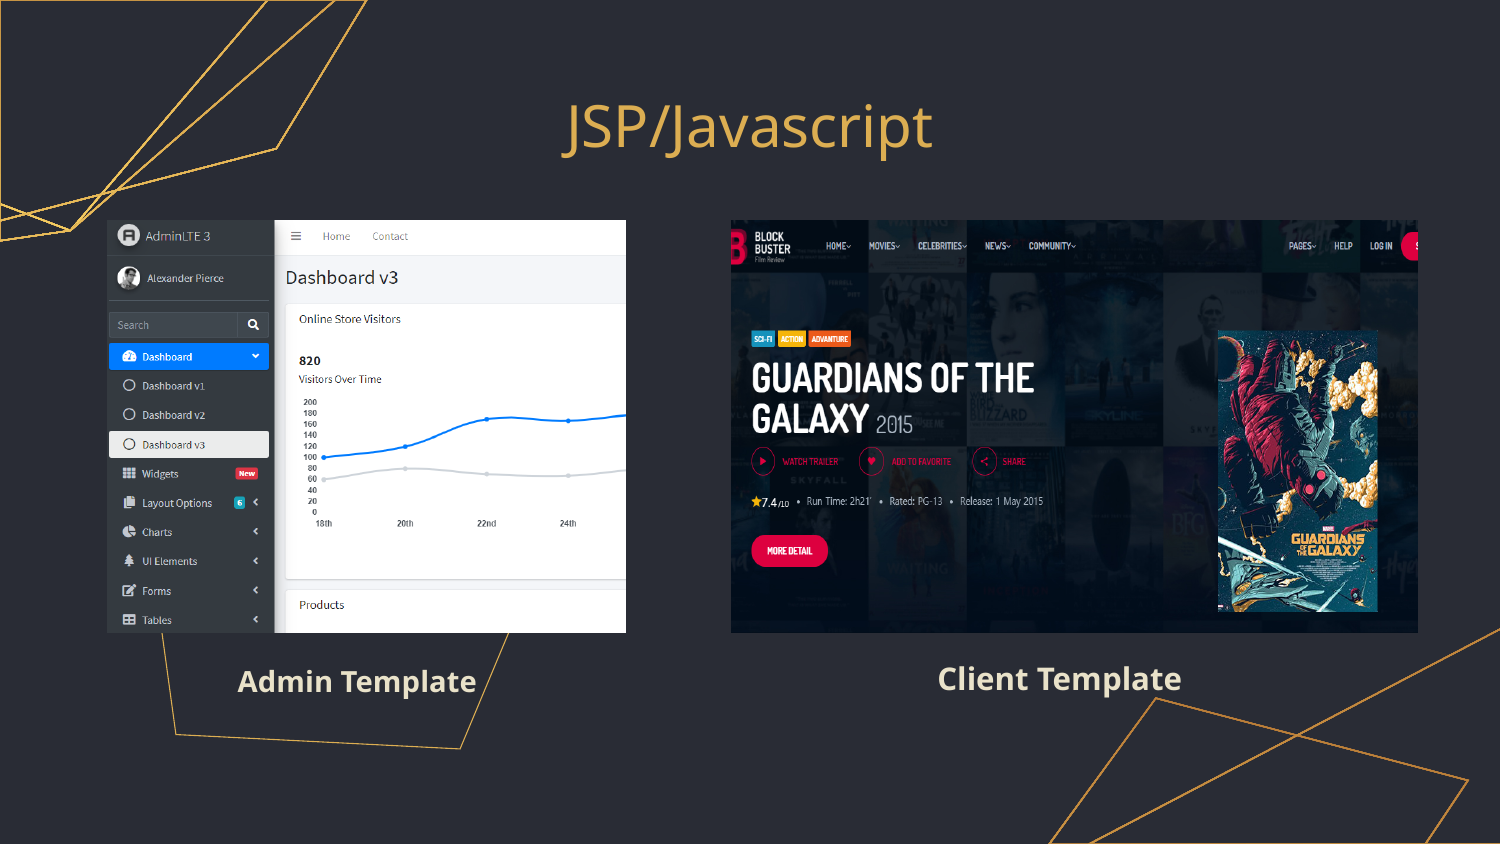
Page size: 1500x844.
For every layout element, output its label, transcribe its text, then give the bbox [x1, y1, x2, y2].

list Admin Template [222, 644, 510, 716]
list Client Template [922, 642, 1228, 713]
picture [106, 220, 626, 633]
picture [731, 220, 1419, 633]
title JSP/Javascript [327, 88, 1173, 160]
